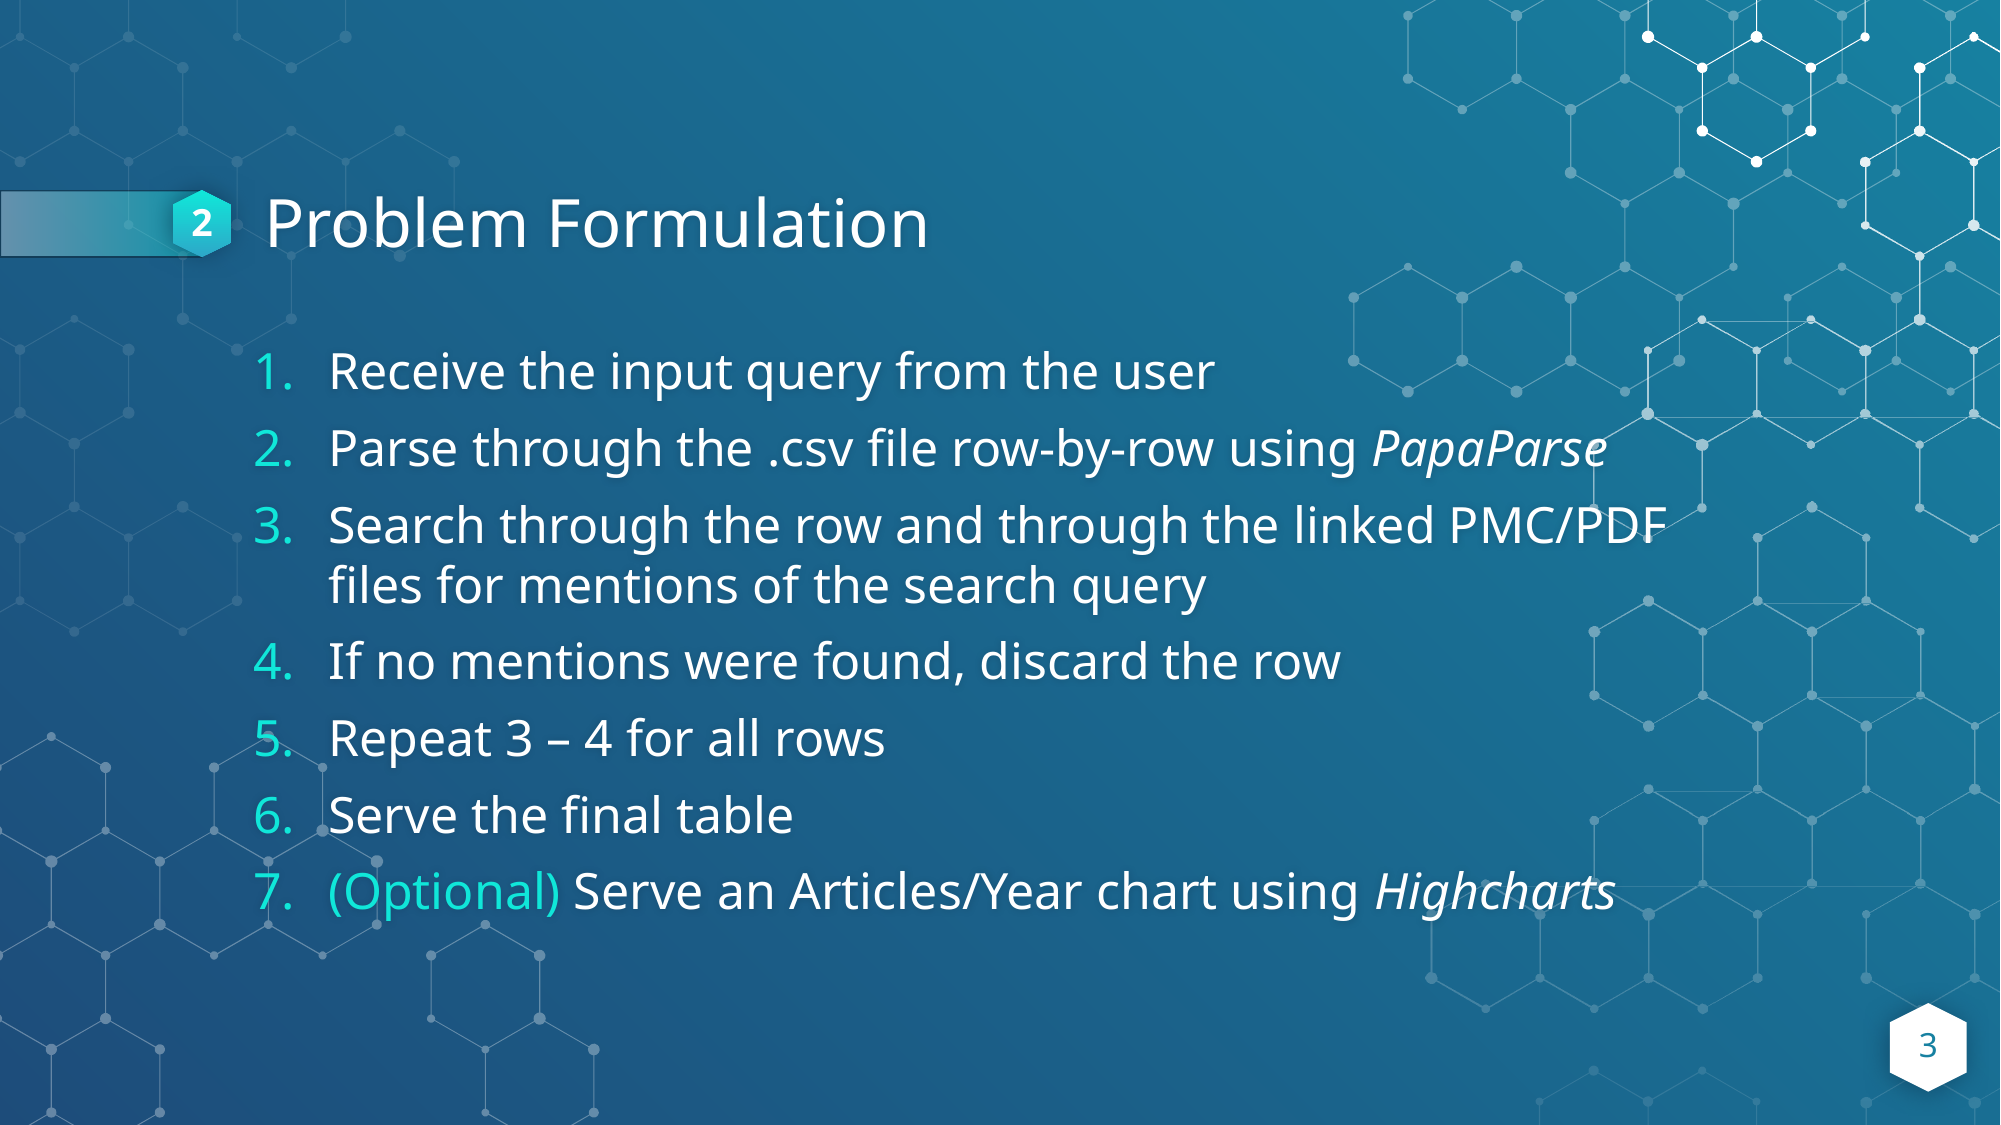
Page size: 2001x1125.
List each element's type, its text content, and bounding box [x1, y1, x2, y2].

text_box Receive the input query from the user Parse through the .csv file row-by-row using PapaParse Search through the row and through the linked PMC/PDF files for mentions of the search query If no mentions were found, discard the row Repeat 3 – 4 for all rows Serve the final table (Optional) Serve an Articles/Year chart using Highcharts [228, 339, 1680, 865]
slide_number 3 [1889, 1002, 1967, 1092]
text_box 2 [157, 186, 248, 264]
title Problem Formulation [264, 187, 1736, 264]
